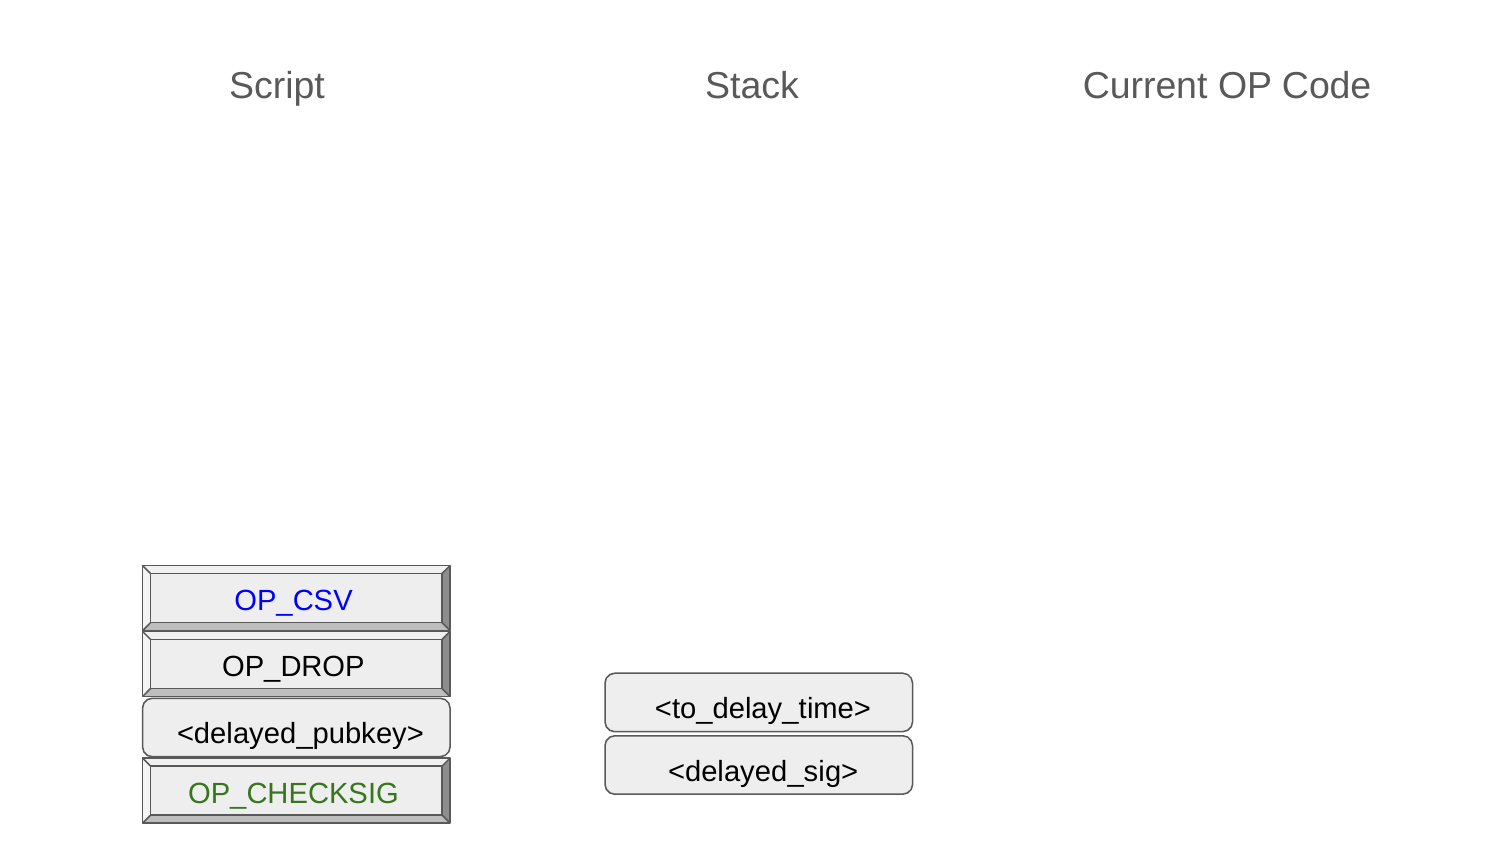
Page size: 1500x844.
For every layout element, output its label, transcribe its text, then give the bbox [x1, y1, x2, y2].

list Stack [526, 39, 979, 99]
text_box <delayed_pubkey> [153, 699, 448, 759]
text_box OP_CSV [139, 566, 448, 632]
text_box [605, 735, 908, 795]
list Current OP Code [1001, 39, 1454, 99]
text_box <to_delay_time> [616, 674, 910, 734]
text_box [605, 673, 906, 732]
list Script [51, 39, 504, 99]
text_box <delayed_sig> [616, 737, 910, 796]
text_box OP_DROP [139, 632, 448, 698]
text_box [142, 698, 444, 757]
text_box OP_CHECKSIG [139, 759, 448, 825]
